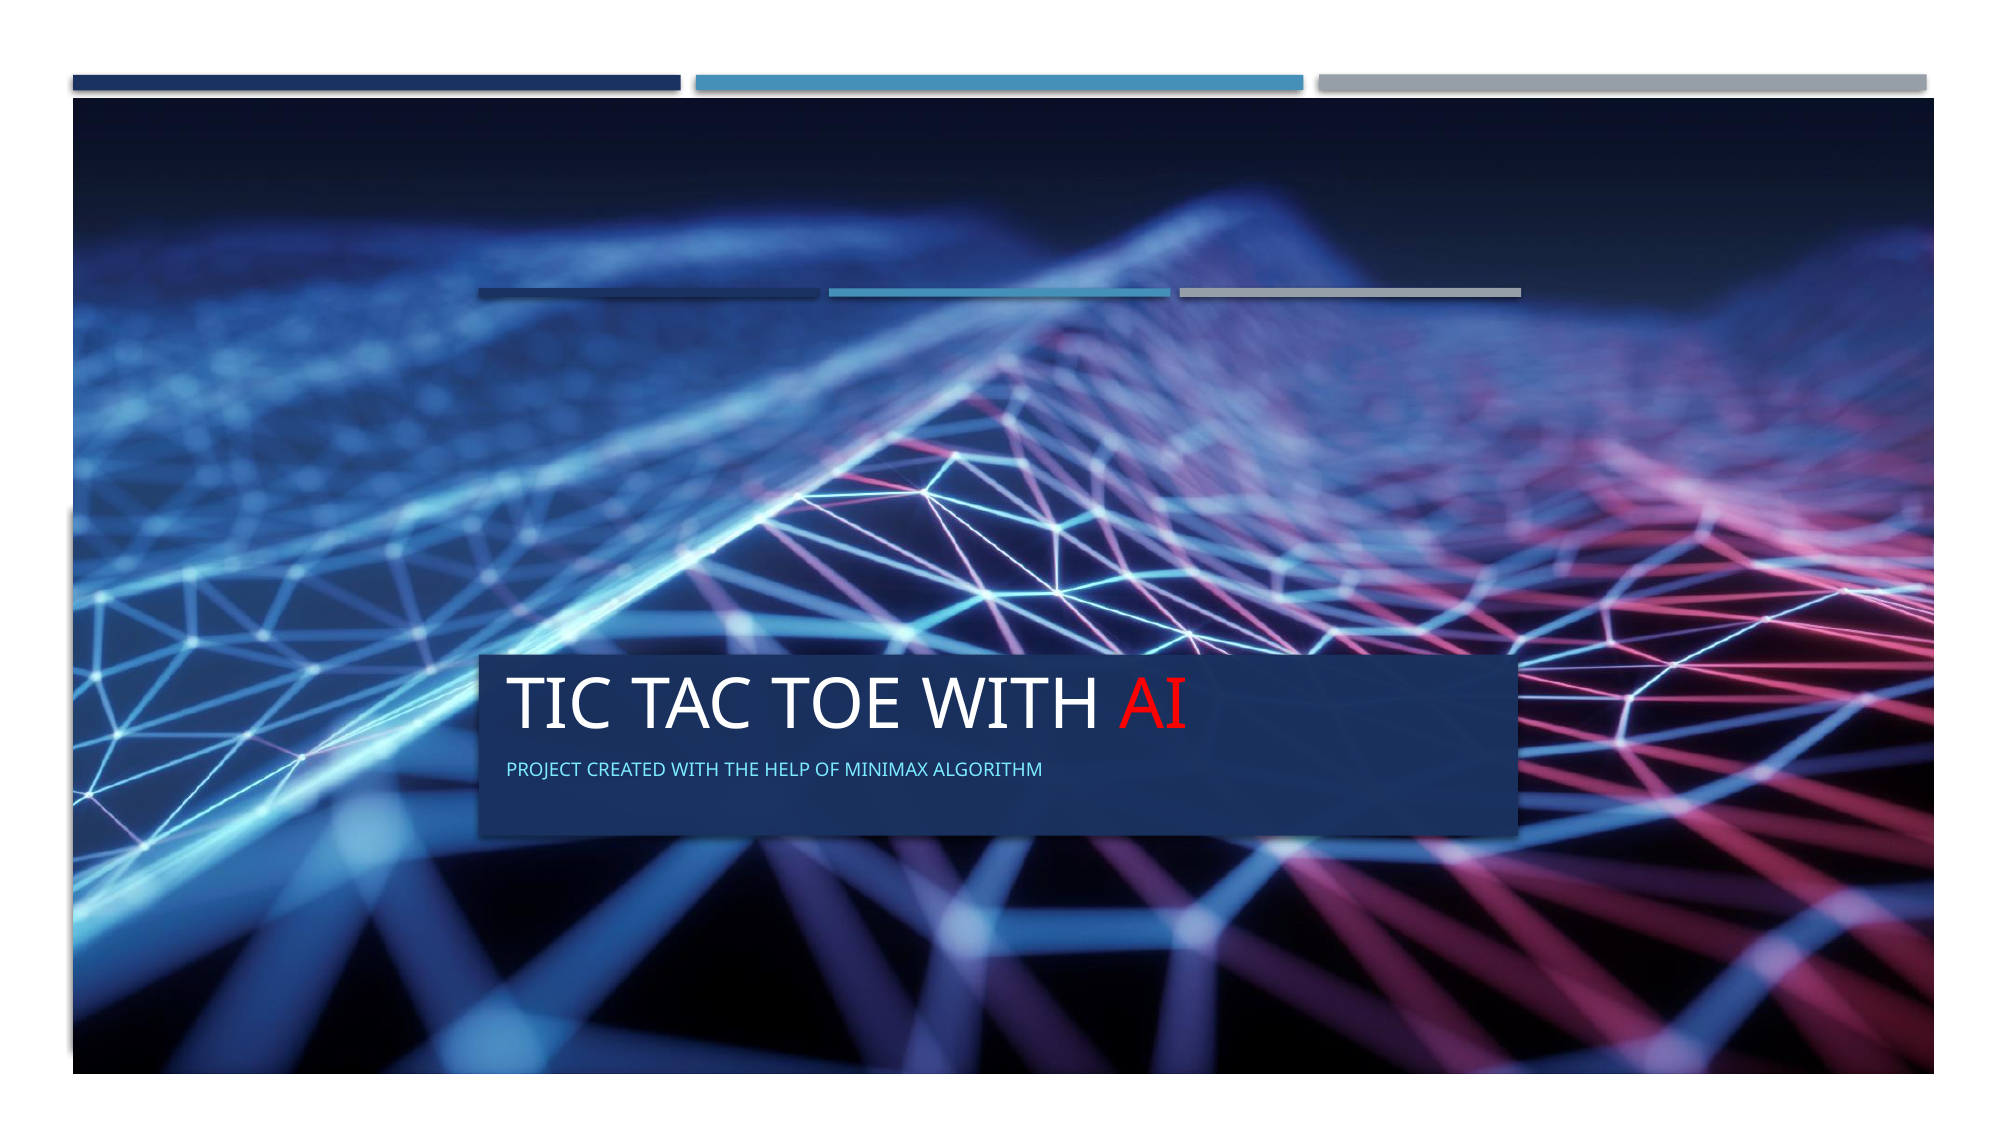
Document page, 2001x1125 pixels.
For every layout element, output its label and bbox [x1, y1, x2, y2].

text_box [478, 287, 1522, 298]
picture [72, 97, 1935, 1074]
